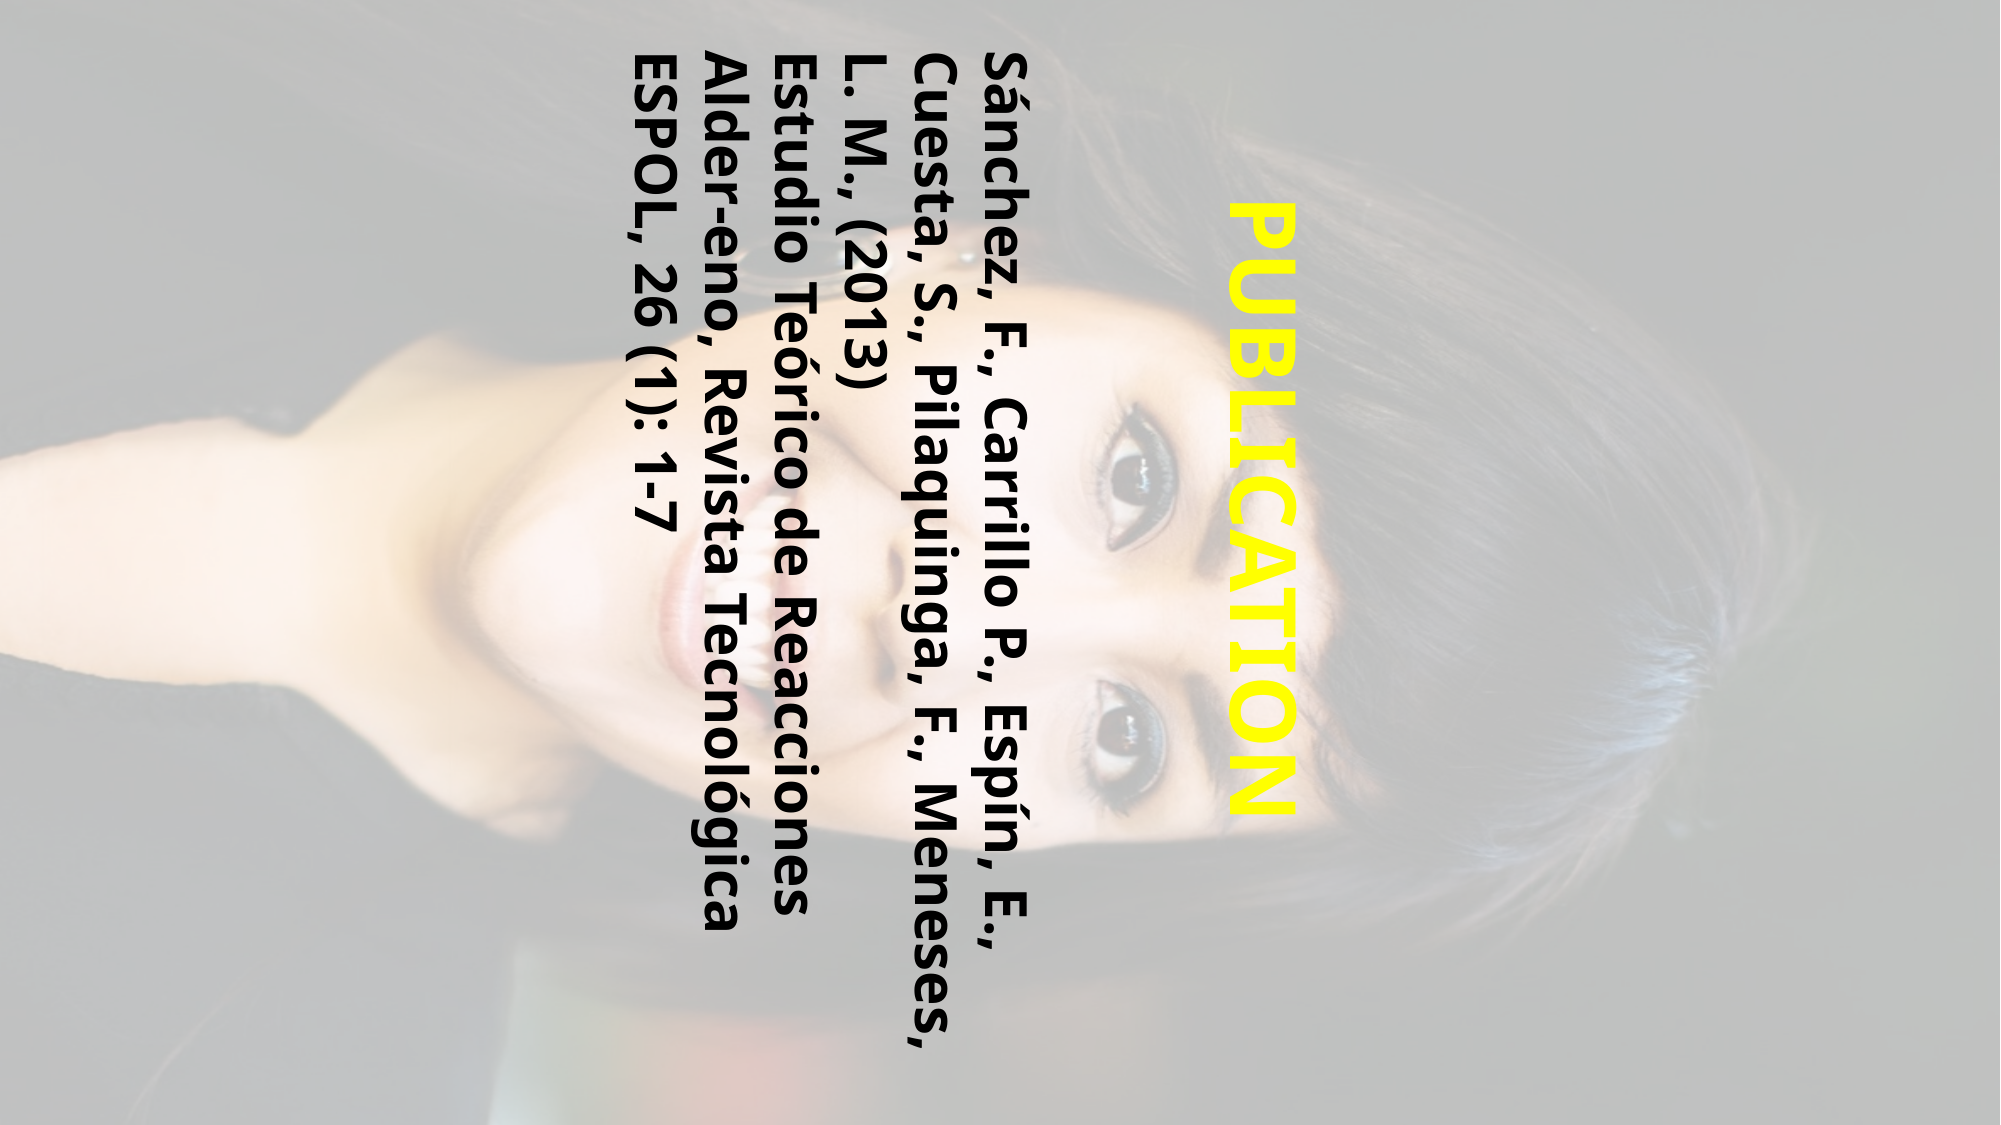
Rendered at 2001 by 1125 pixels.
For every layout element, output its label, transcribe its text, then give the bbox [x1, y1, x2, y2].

text_box Sánchez, F., Carrillo P., Espín, E., Cuesta, S., Pilaquinga, F., Meneses, L. M., (2013) Estudio Teórico de Reacciones Alder-eno, Revista Tecnológica ESPOL, 26 (1): 1-7 [616, 35, 1051, 1086]
text_box PUBLICATION [1204, 180, 1330, 838]
